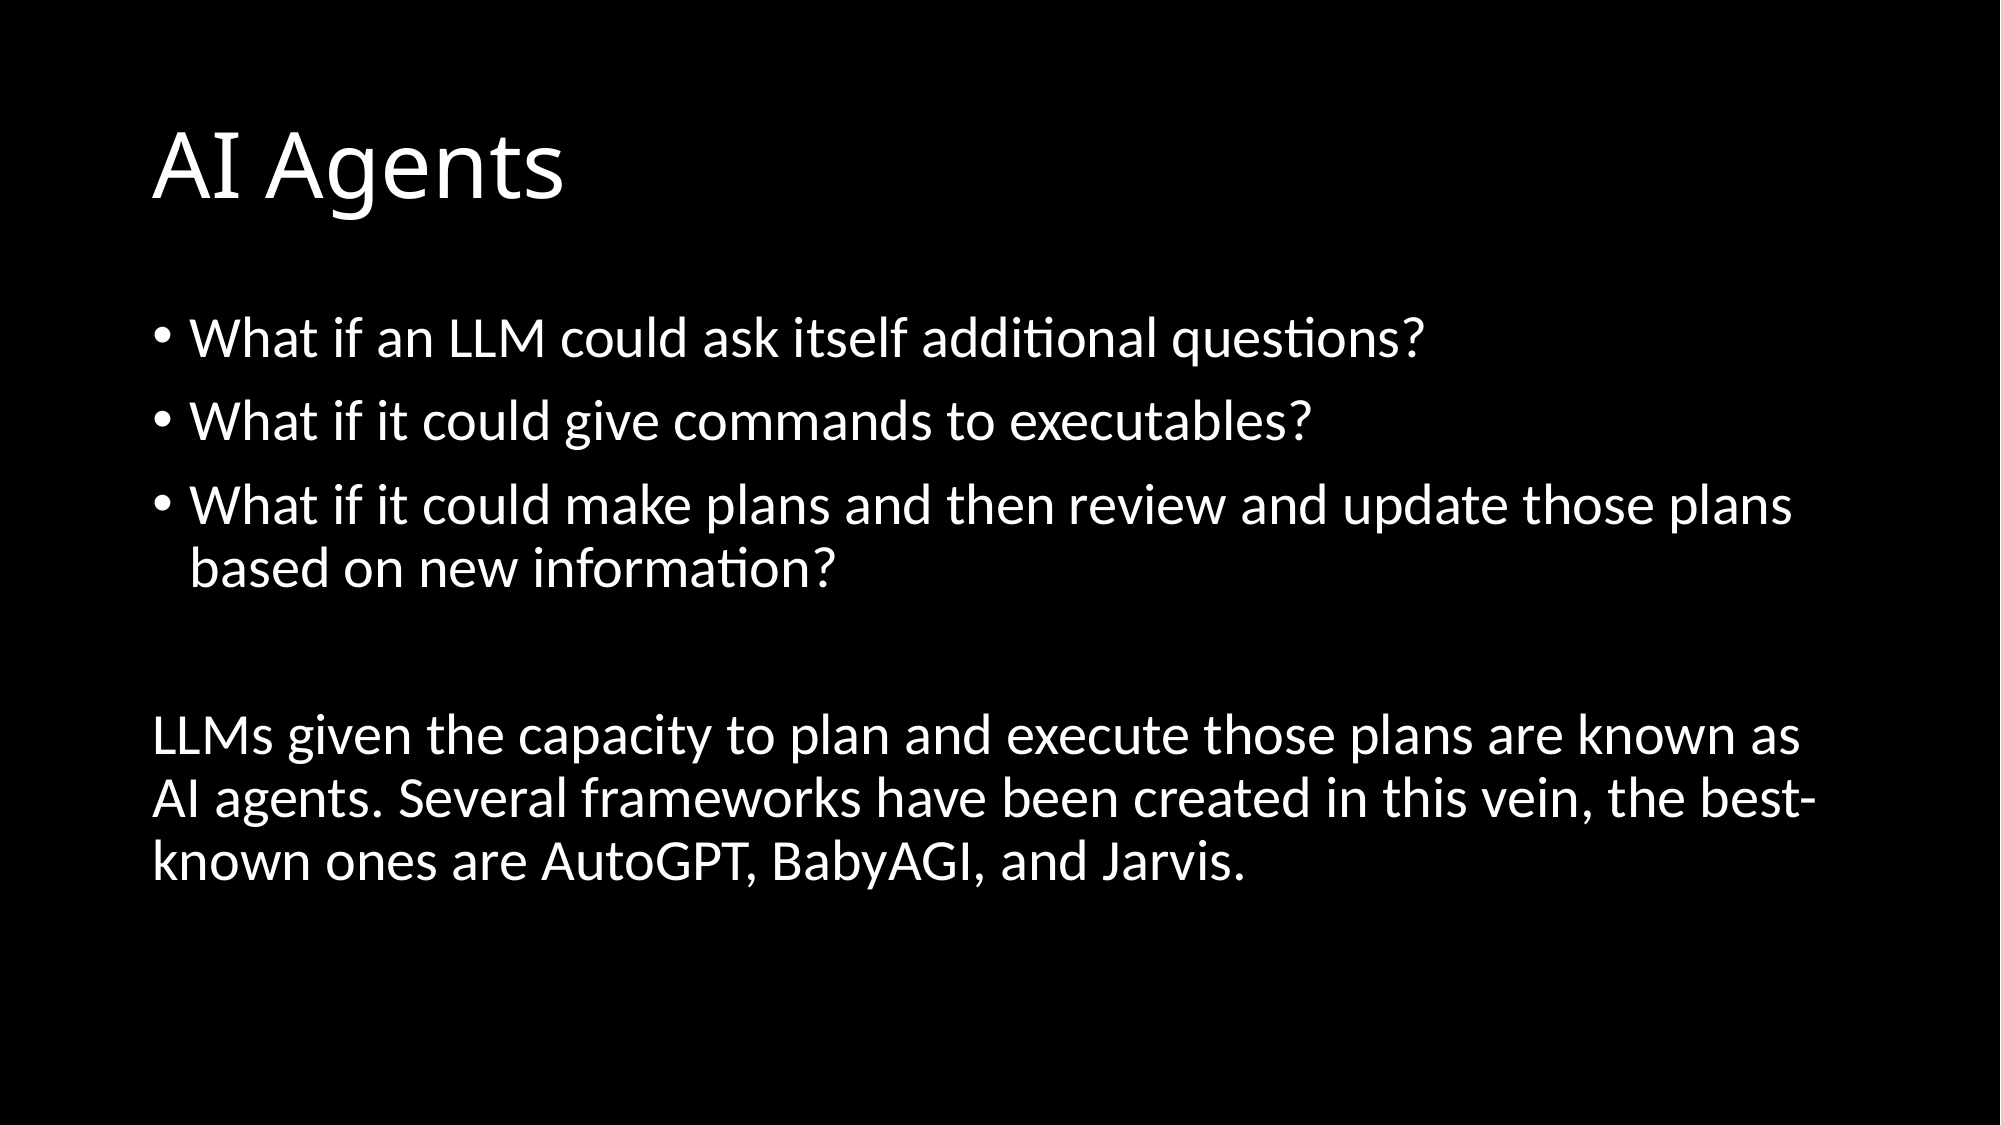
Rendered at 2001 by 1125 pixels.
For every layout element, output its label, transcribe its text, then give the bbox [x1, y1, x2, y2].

list What if an LLM could ask itself additional questions? What if it could give commands to executables? What if it could make plans and then review and update those plans based on new information? LLMs given the capacity to plan and execute those plans are known as AI agents. Several frameworks have been created in this vein, the best-known ones are AutoGPT, BabyAGI, and Jarvis. [137, 299, 1863, 1014]
title AI Agents [137, 59, 1863, 278]
